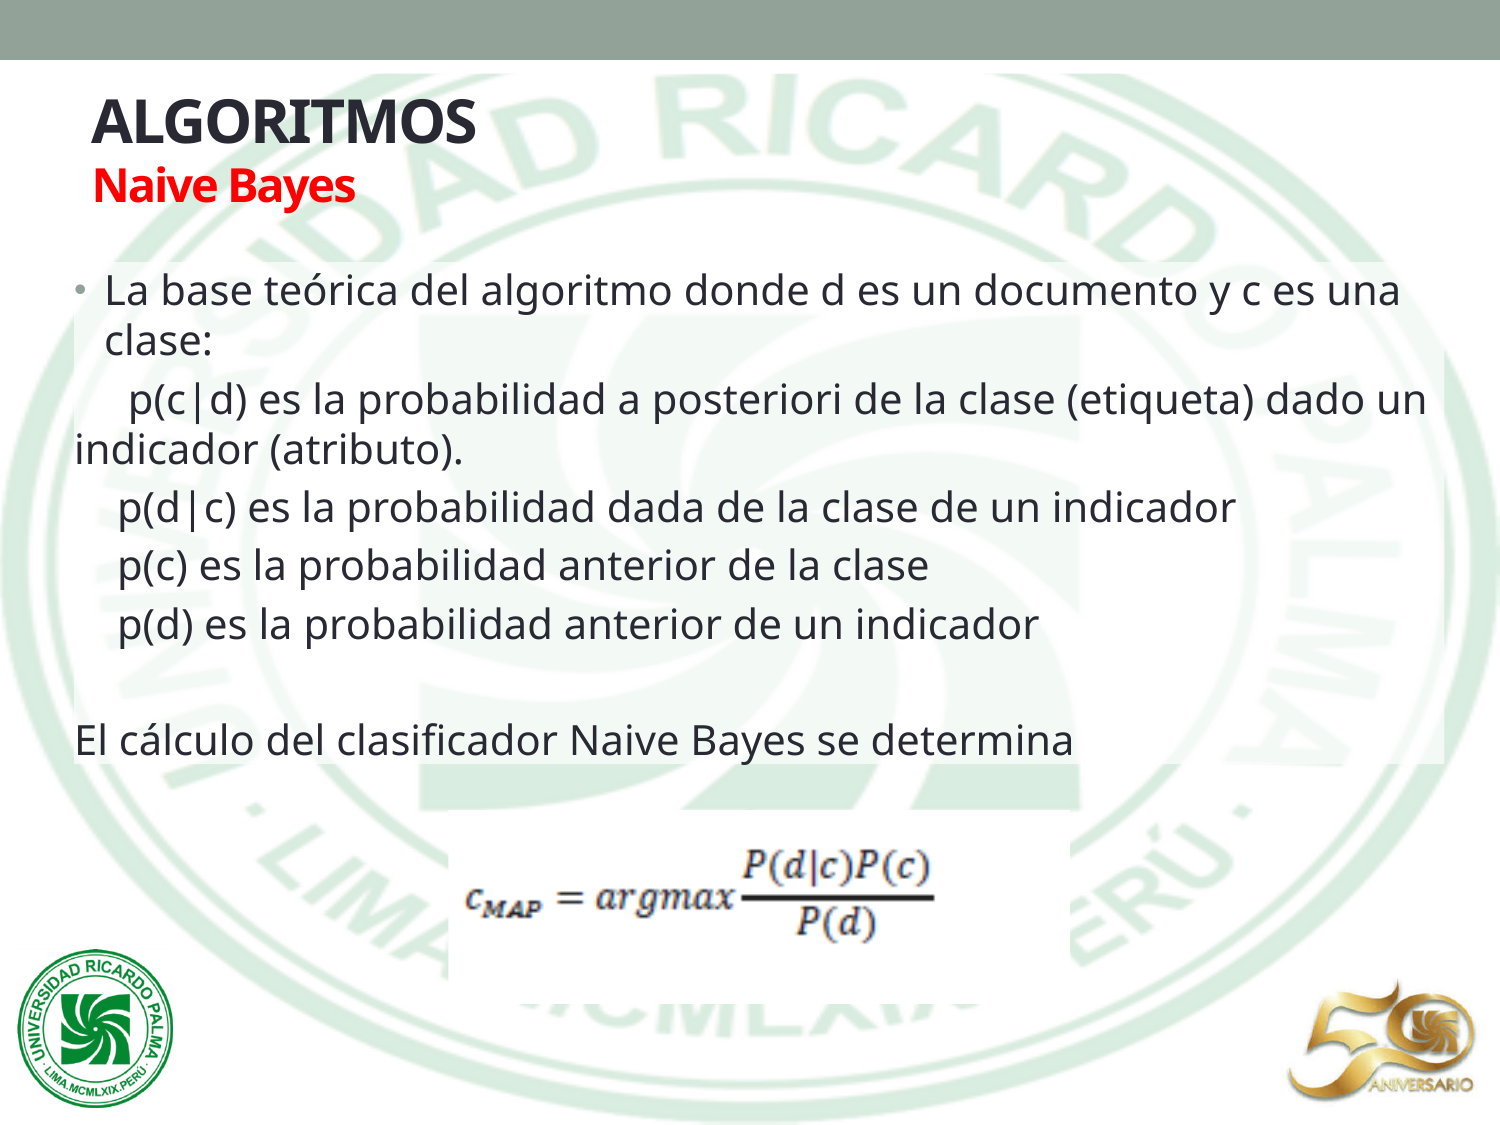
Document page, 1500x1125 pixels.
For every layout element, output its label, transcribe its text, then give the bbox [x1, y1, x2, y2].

picture [1281, 972, 1483, 1109]
picture [17, 949, 173, 1109]
title ALGORITMOS Naive Bayes [76, 74, 1255, 220]
picture [448, 810, 1071, 1004]
text_box La base teórica del algoritmo donde d es un documento y c es una clase: p(c|d) es la probabilidad a posteriori de la clase (etiqueta) dado un indicador (atributo). p(d|c) es la probabilidad dada de la clase de un indicador p(c) es la probabilidad anterior de la clase p(d) es la probabilidad anterior de un indicador El cálculo del clasificador Naive Bayes se determina [74, 262, 1445, 765]
